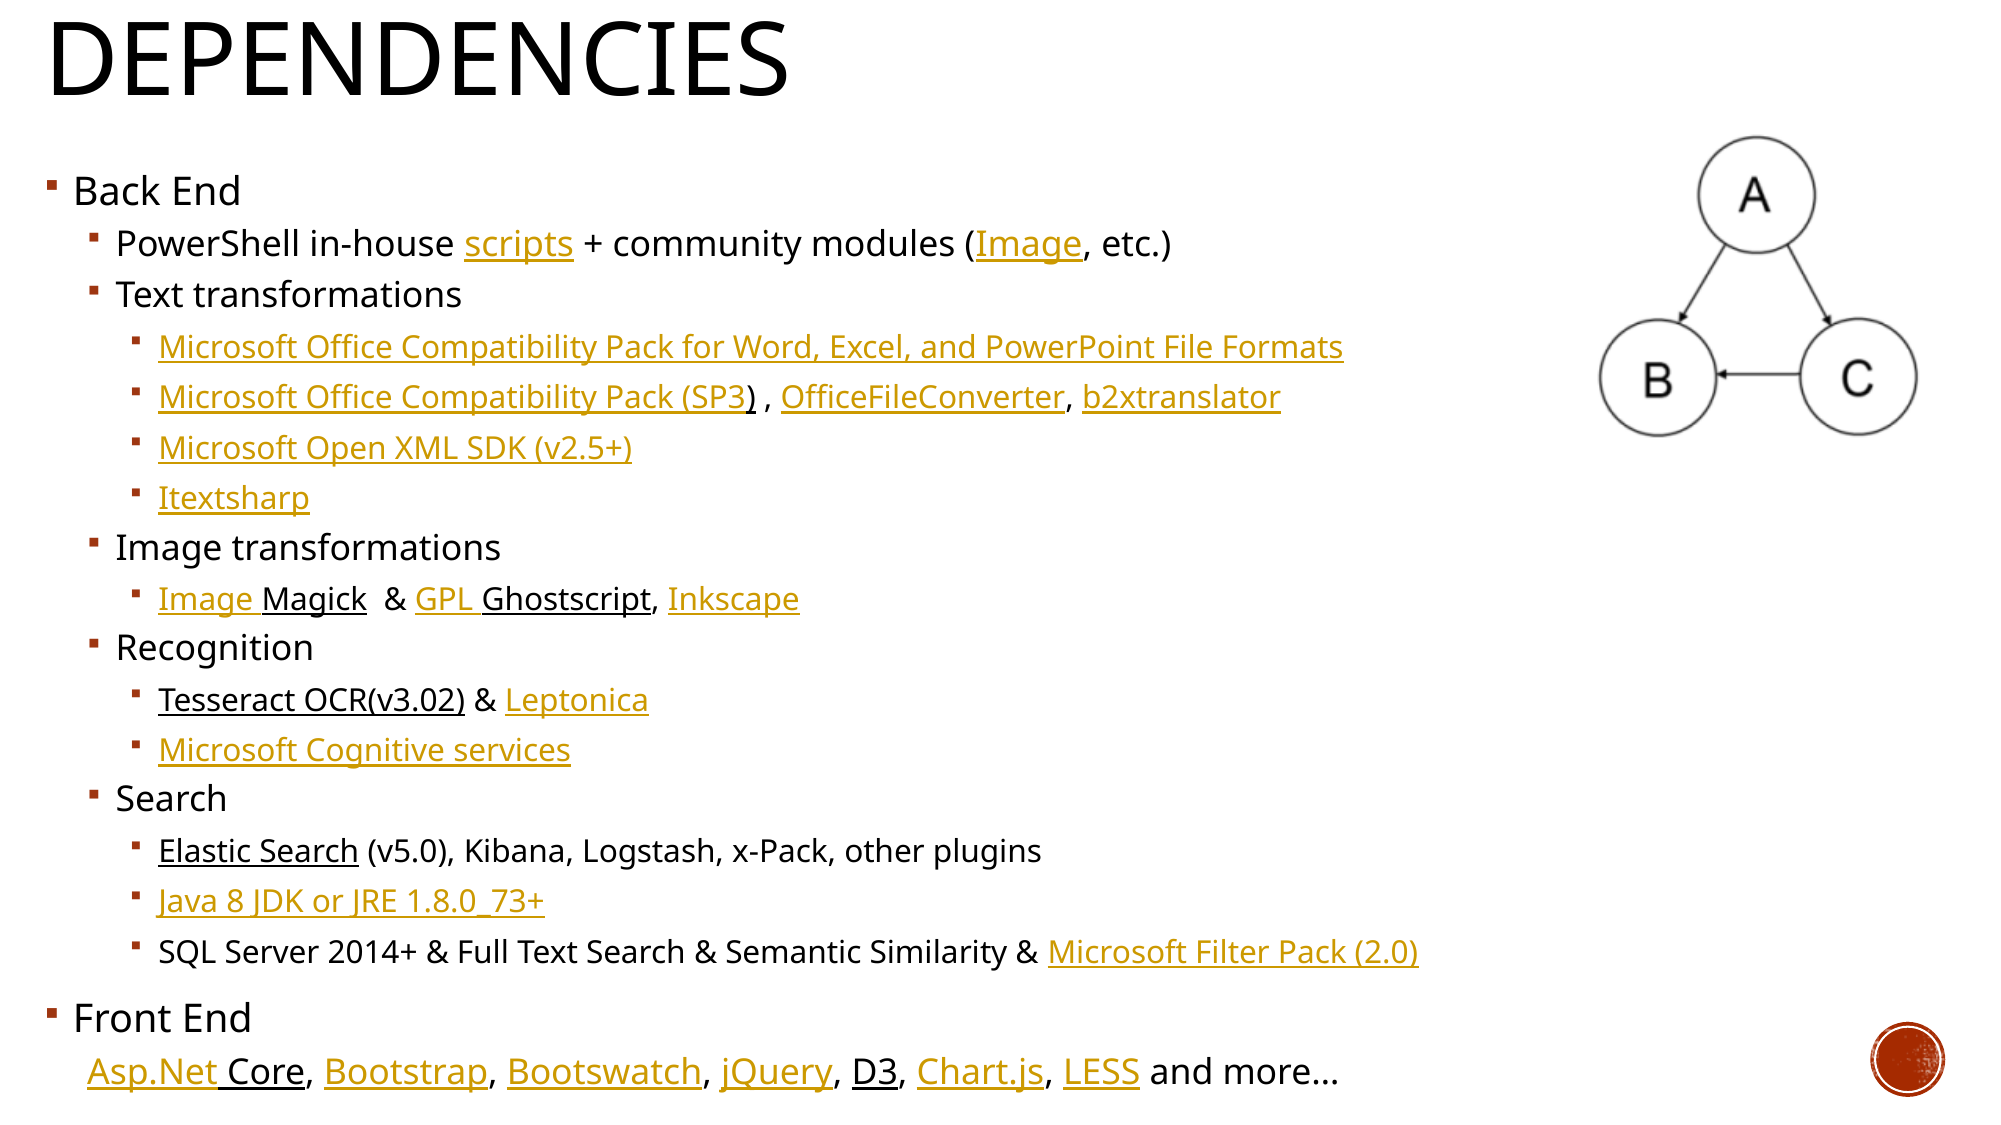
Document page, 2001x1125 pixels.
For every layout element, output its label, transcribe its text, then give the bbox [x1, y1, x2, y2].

picture [1587, 124, 1929, 450]
list Back End PowerShell in-house scripts + community modules (Image, etc.) Text transformations Microsoft Office Compatibility Pack for Word, Excel, and PowerPoint File Formats Microsoft Office Compatibility Pack (SP3) , OfficeFileConverter, b2xtranslator Microsoft Open XML SDK (v2.5+) Itextsharp Image transformations Image Magick & GPL Ghostscript, Inkscape Recognition Tesseract OCR(v3.02) & Leptonica Microsoft Cognitive services Search Elastic Search (v5.0), Kibana, Logstash, x-Pack, other plugins Java 8 JDK or JRE 1.8.0_73+ SQL Server 2014+ & Full Text Search & Semantic Similarity & Microsoft Filter Pack (2.0) Front End Asp.Net Core, Bootstrap, Bootswatch, jQuery, D3, Chart.js, LESS and more… [29, 163, 1974, 1111]
title Dependencies [29, 0, 1576, 125]
